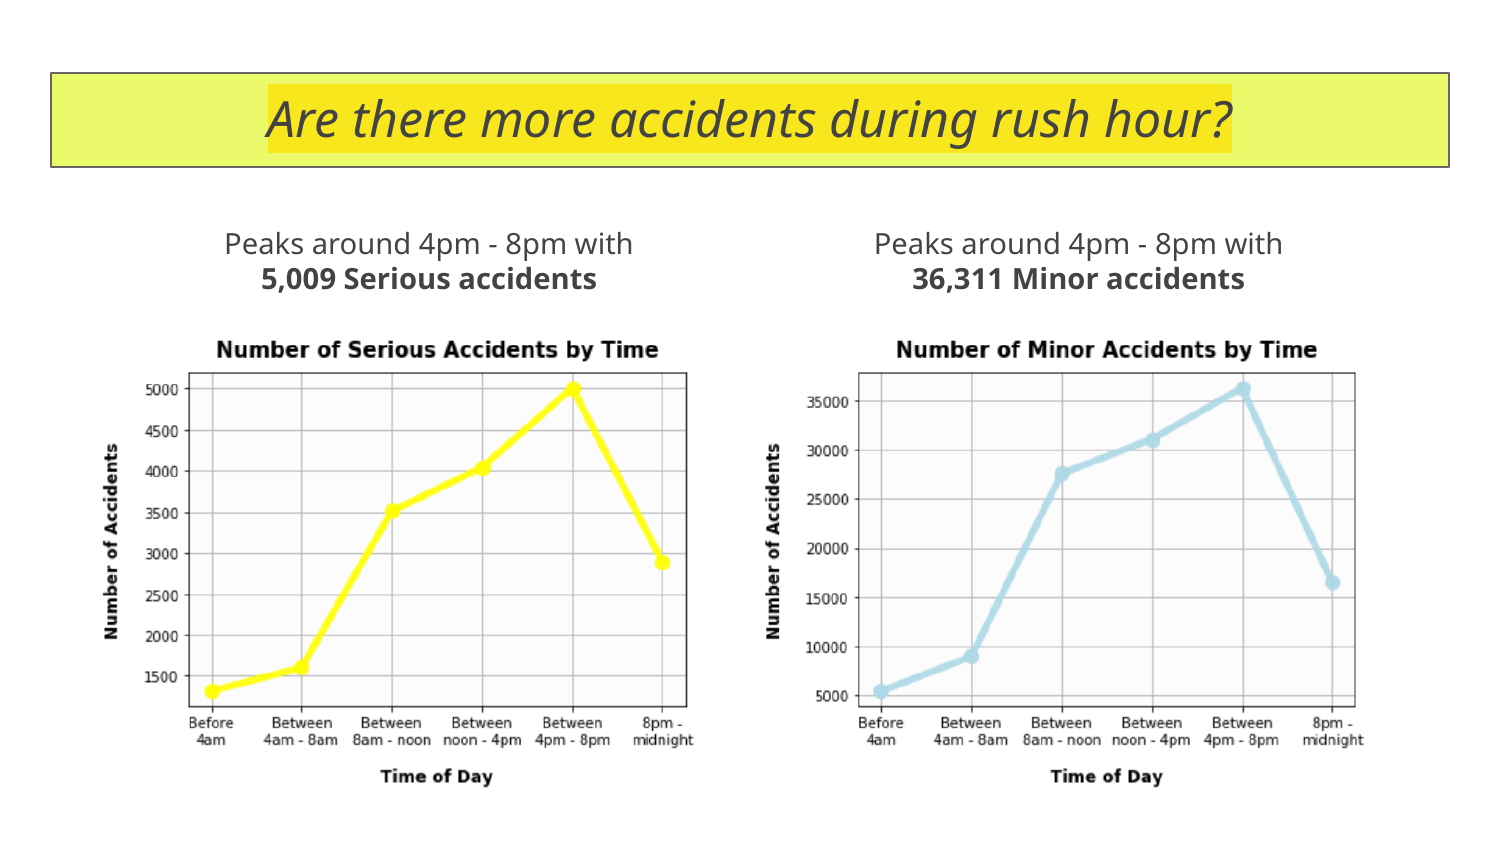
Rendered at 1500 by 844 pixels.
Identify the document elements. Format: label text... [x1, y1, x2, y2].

text_box Peaks around 4pm - 8pm with 36,311 Minor accidents [821, 210, 1336, 304]
picture [59, 306, 1421, 806]
text_box Peaks around 4pm - 8pm with 5,009 Serious accidents [172, 210, 687, 304]
title Are there more accidents during rush hour? [49, 71, 1451, 169]
